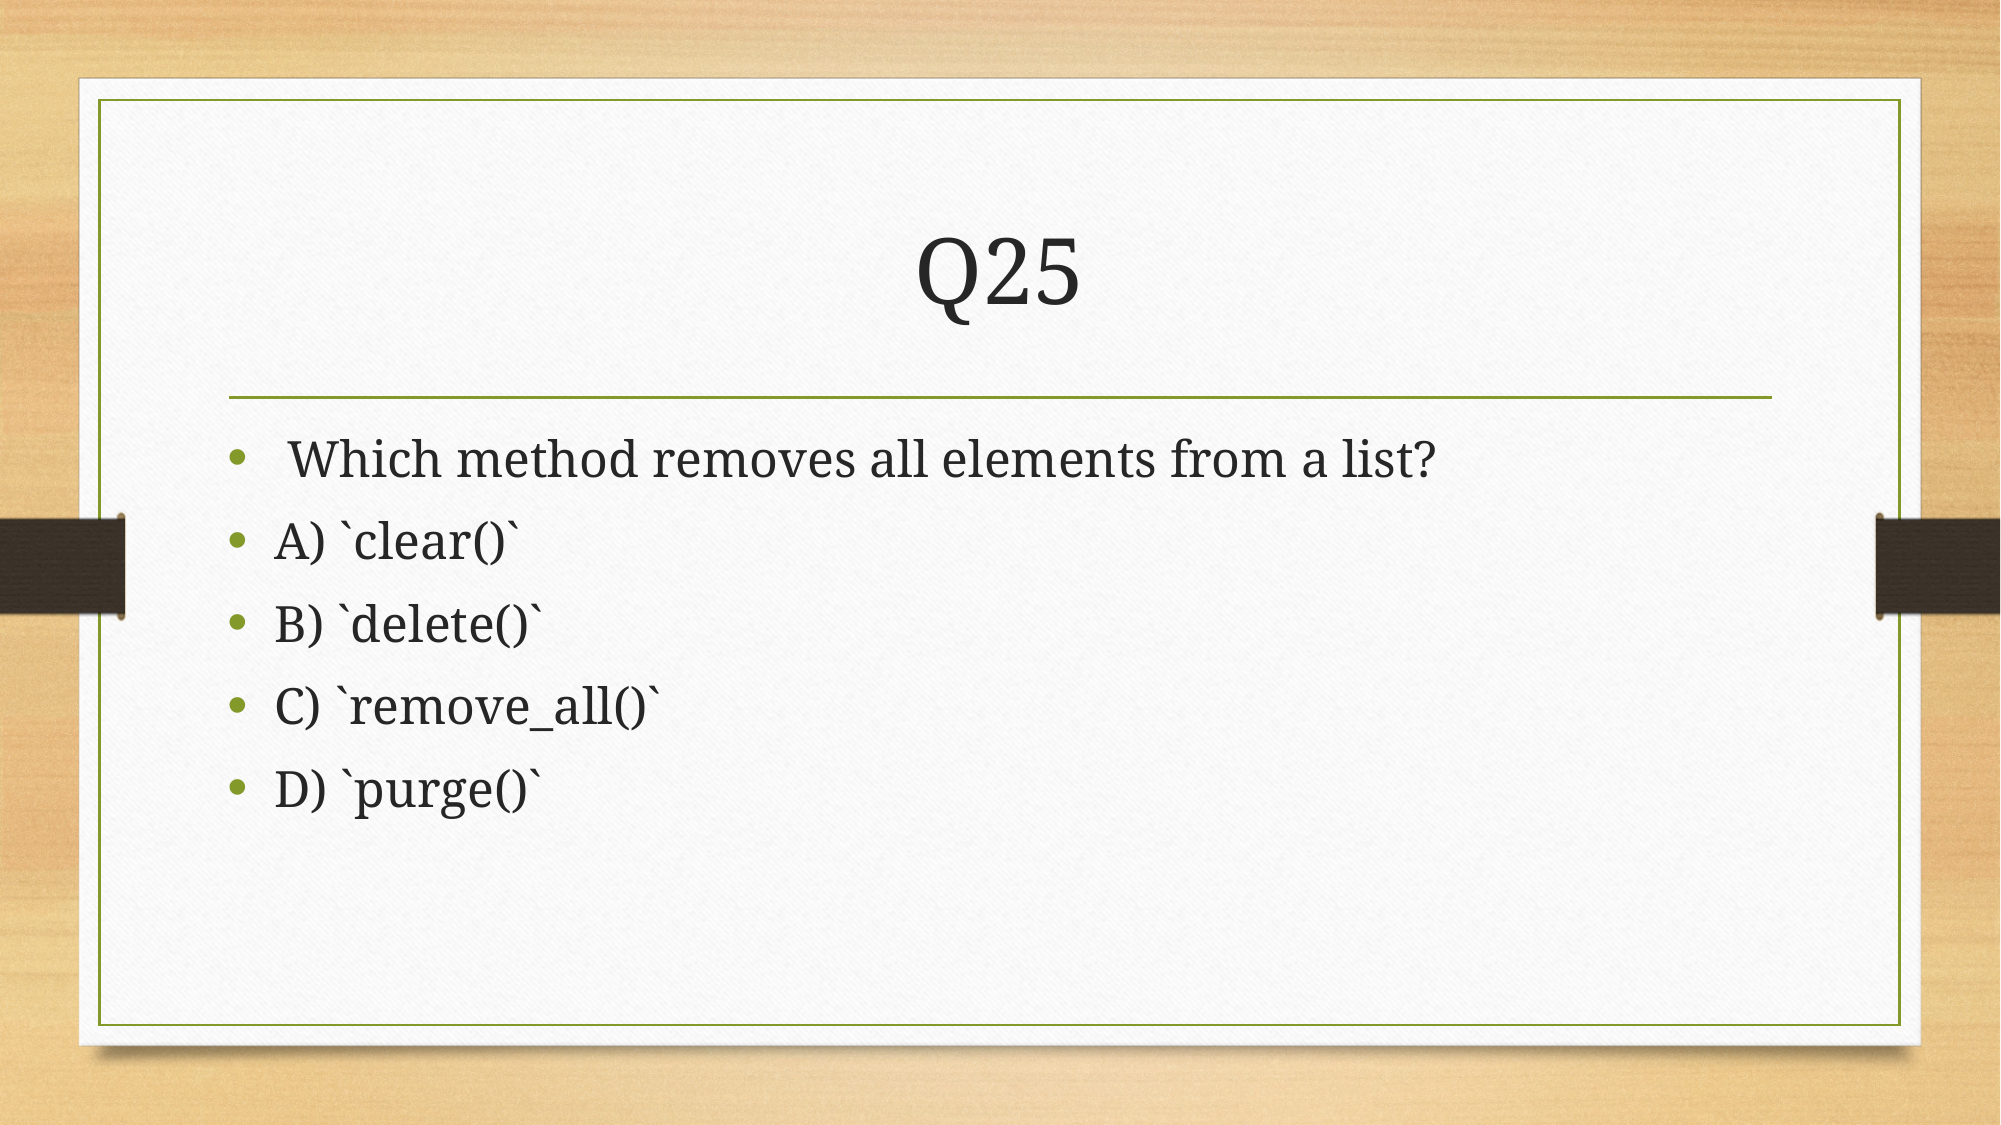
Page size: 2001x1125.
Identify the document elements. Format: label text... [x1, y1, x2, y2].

picture [0, 0, 2001, 1125]
list Which method removes all elements from a list? A) `clear()` B) `delete()` C) `remove_all()` D) `purge()` [212, 419, 1788, 964]
title Q25 [212, 161, 1788, 375]
